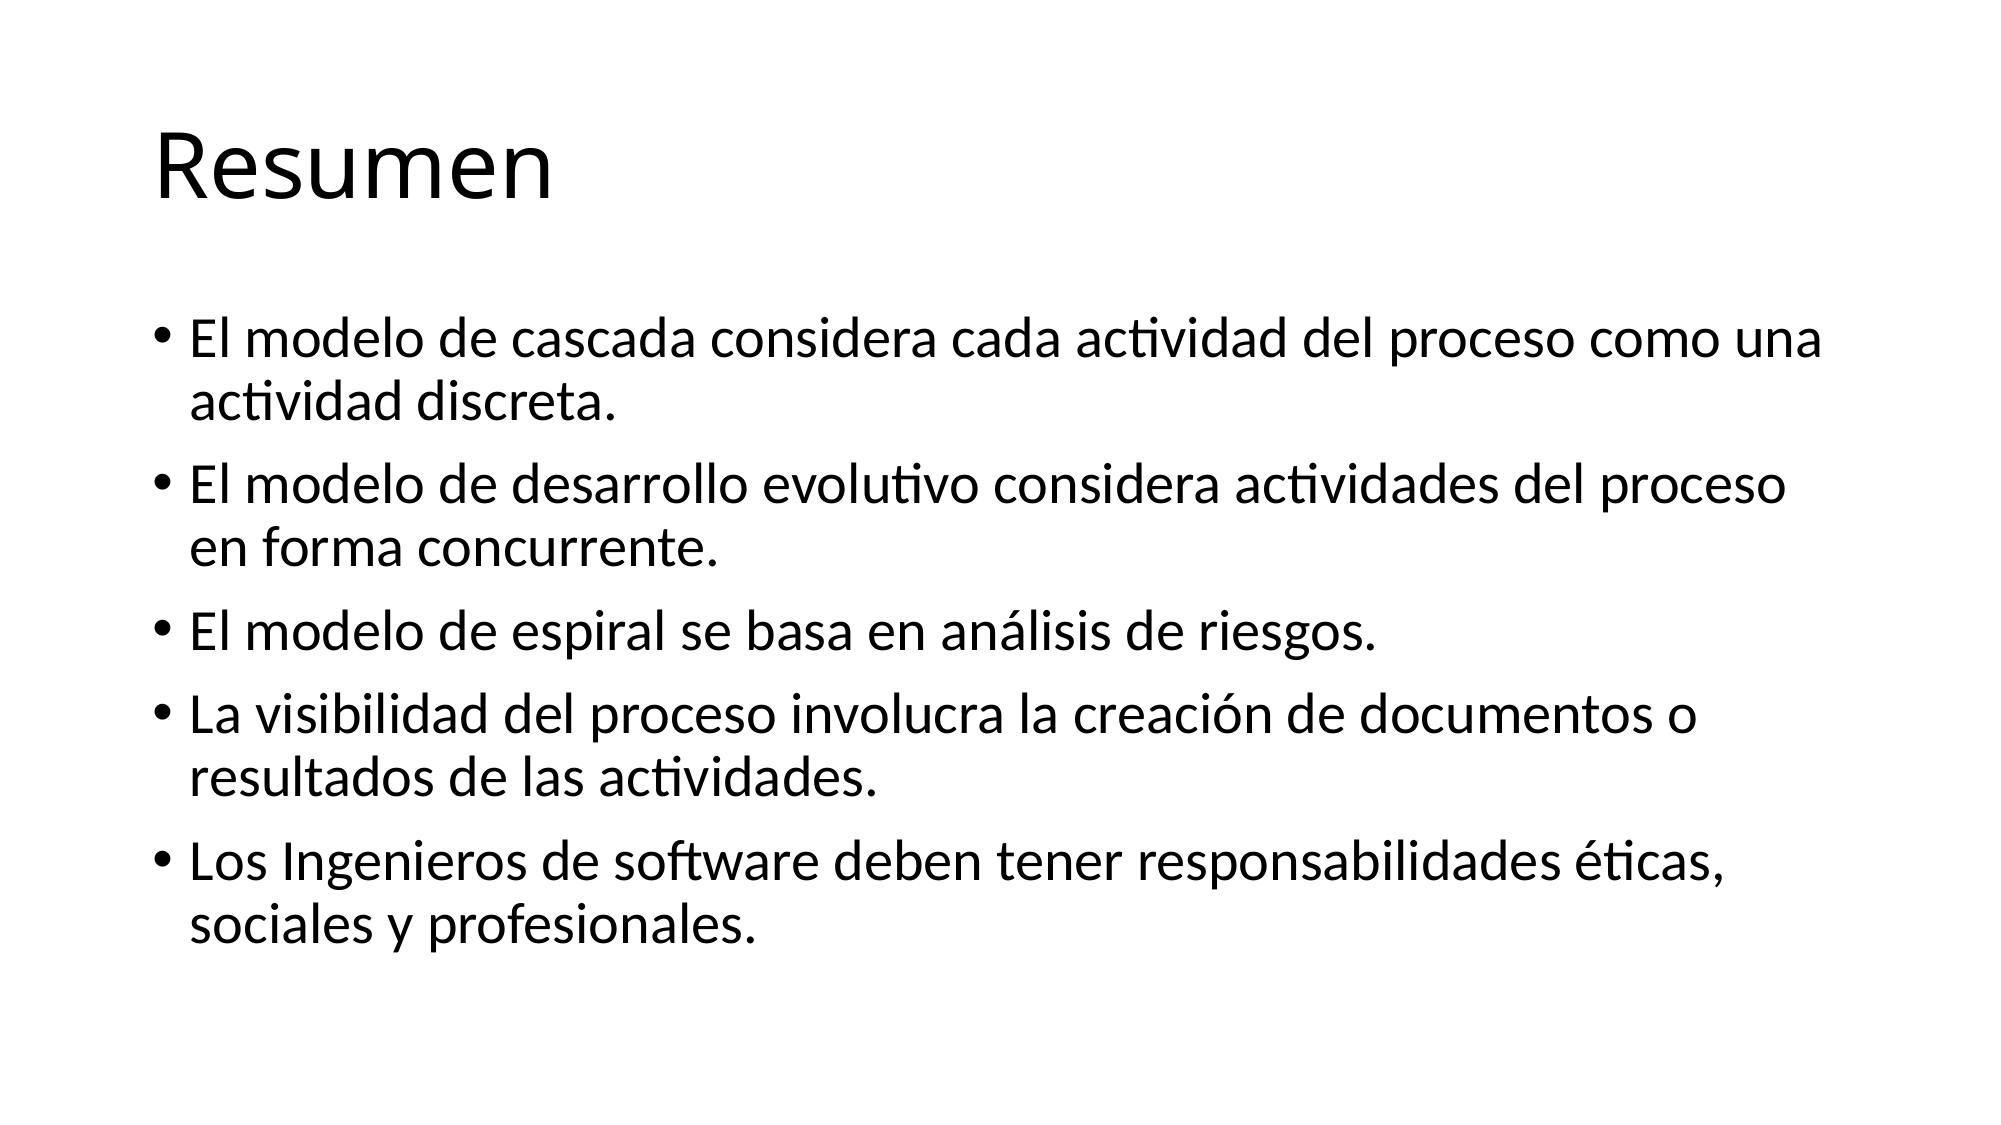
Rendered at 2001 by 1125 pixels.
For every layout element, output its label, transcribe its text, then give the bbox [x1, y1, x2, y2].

title Resumen [137, 59, 1863, 278]
list El modelo de cascada considera cada actividad del proceso como una actividad discreta. El modelo de desarrollo evolutivo considera actividades del proceso en forma concurrente. El modelo de espiral se basa en análisis de riesgos. La visibilidad del proceso involucra la creación de documentos o resultados de las actividades. Los Ingenieros de software deben tener responsabilidades éticas, sociales y profesionales. [137, 299, 1863, 1014]
